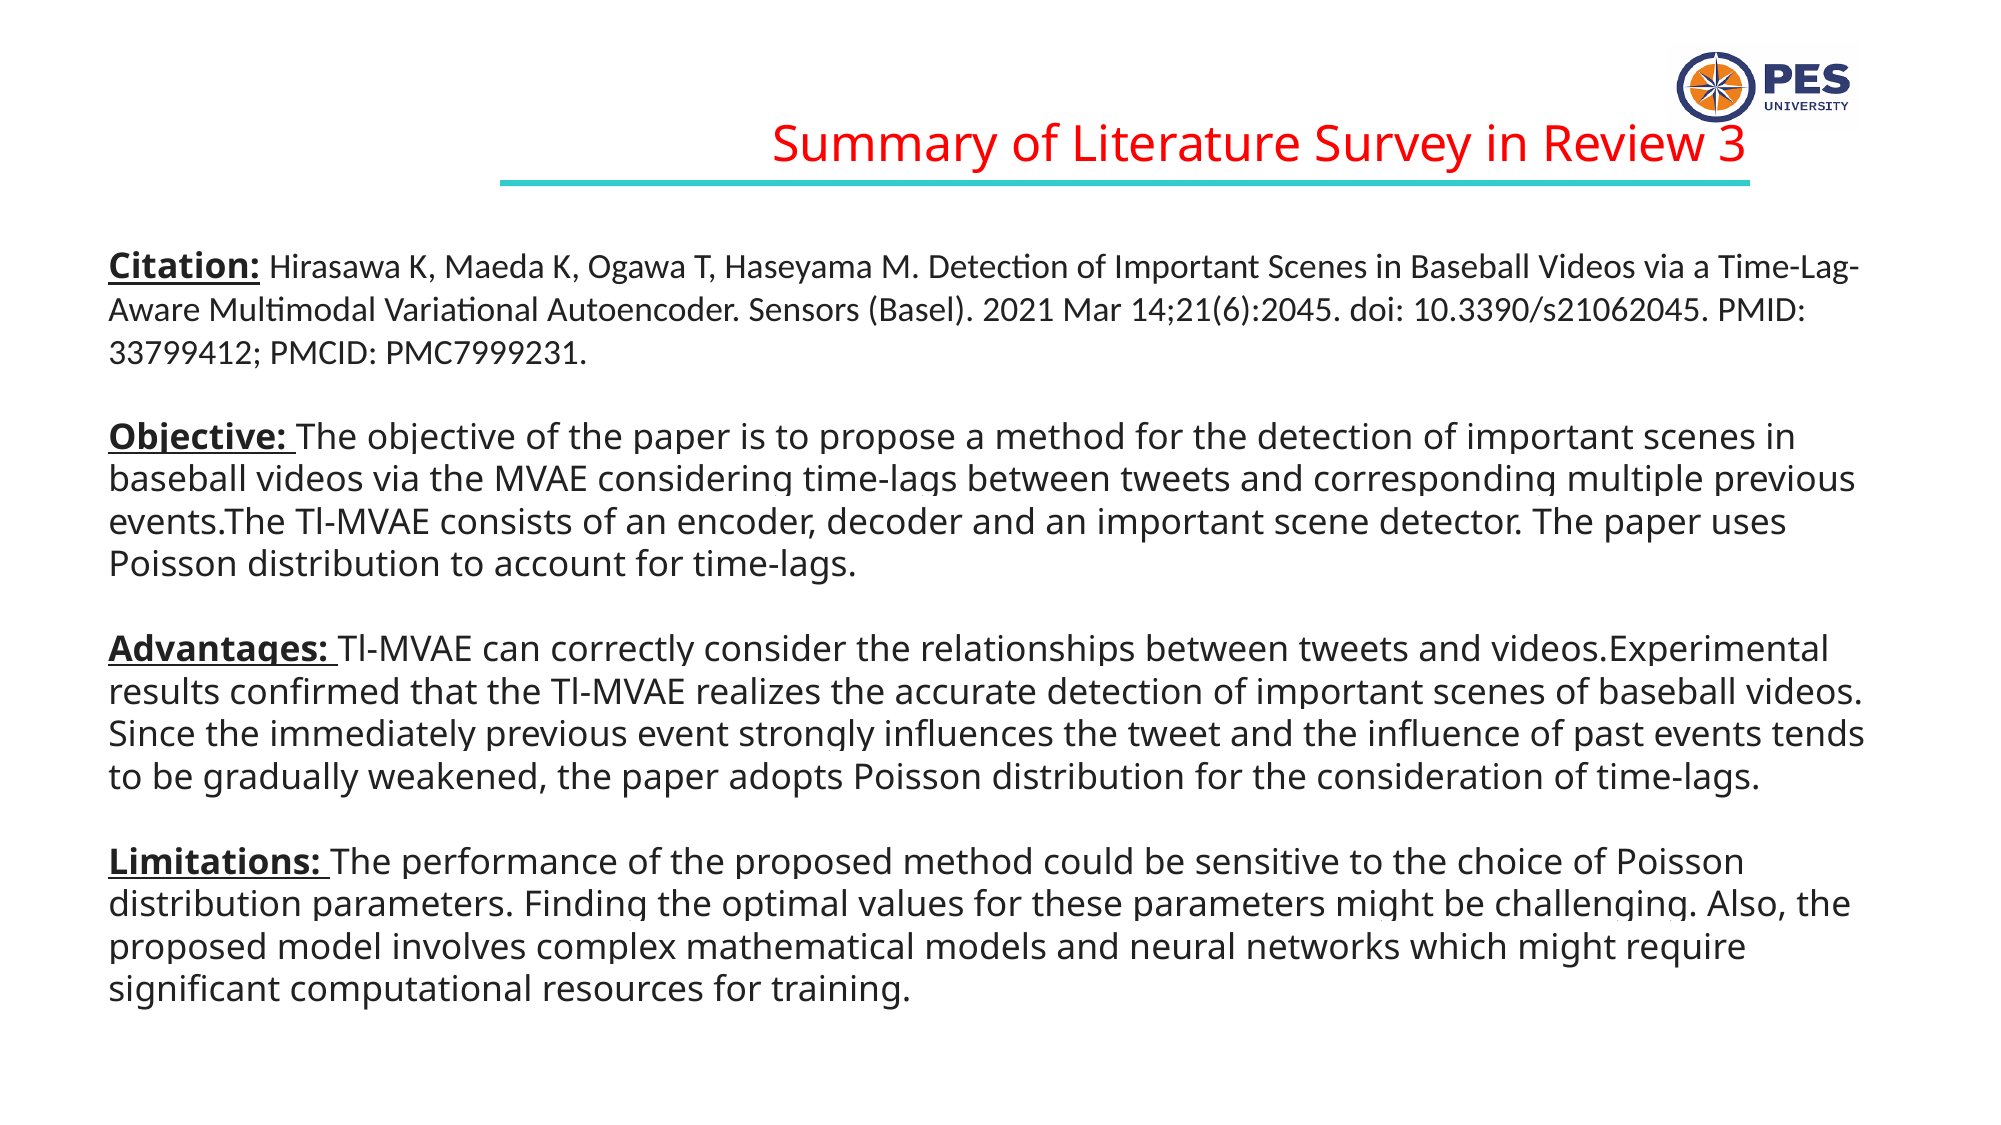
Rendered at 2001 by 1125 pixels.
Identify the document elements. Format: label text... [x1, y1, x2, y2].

text_box Citation: Hirasawa K, Maeda K, Ogawa T, Haseyama M. Detection of Important Scenes in Baseball Videos via a Time-Lag-Aware Multimodal Variational Autoencoder. Sensors (Basel). 2021 Mar 14;21(6):2045. doi: 10.3390/s21062045. PMID: 33799412; PMCID: PMC7999231. Objective: The objective of the paper is to propose a method for the detection of important scenes in baseball videos via the MVAE considering time-lags between tweets and corresponding multiple previous events.The Tl-MVAE consists of an encoder, decoder and an important scene detector. The paper uses Poisson distribution to account for time-lags. Advantages: Tl-MVAE can correctly consider the relationships between tweets and videos.Experimental results confirmed that the Tl-MVAE realizes the accurate detection of important scenes of baseball videos. Since the immediately previous event strongly influences the tweet and the influence of past events tends to be gradually weakened, the paper adopts Poisson distribution for the consideration of time-lags. Limitations: The performance of the proposed method could be sensitive to the choice of Poisson distribution parameters. Finding the optimal values for these parameters might be challenging. Also, the proposed model involves complex mathematical models and neural networks which might require significant computational resources for training. [93, 236, 1901, 1043]
picture [1667, 43, 1859, 131]
text_box [500, 180, 1750, 187]
text_box Summary of Literature Survey in Review 3 [487, 104, 1763, 180]
